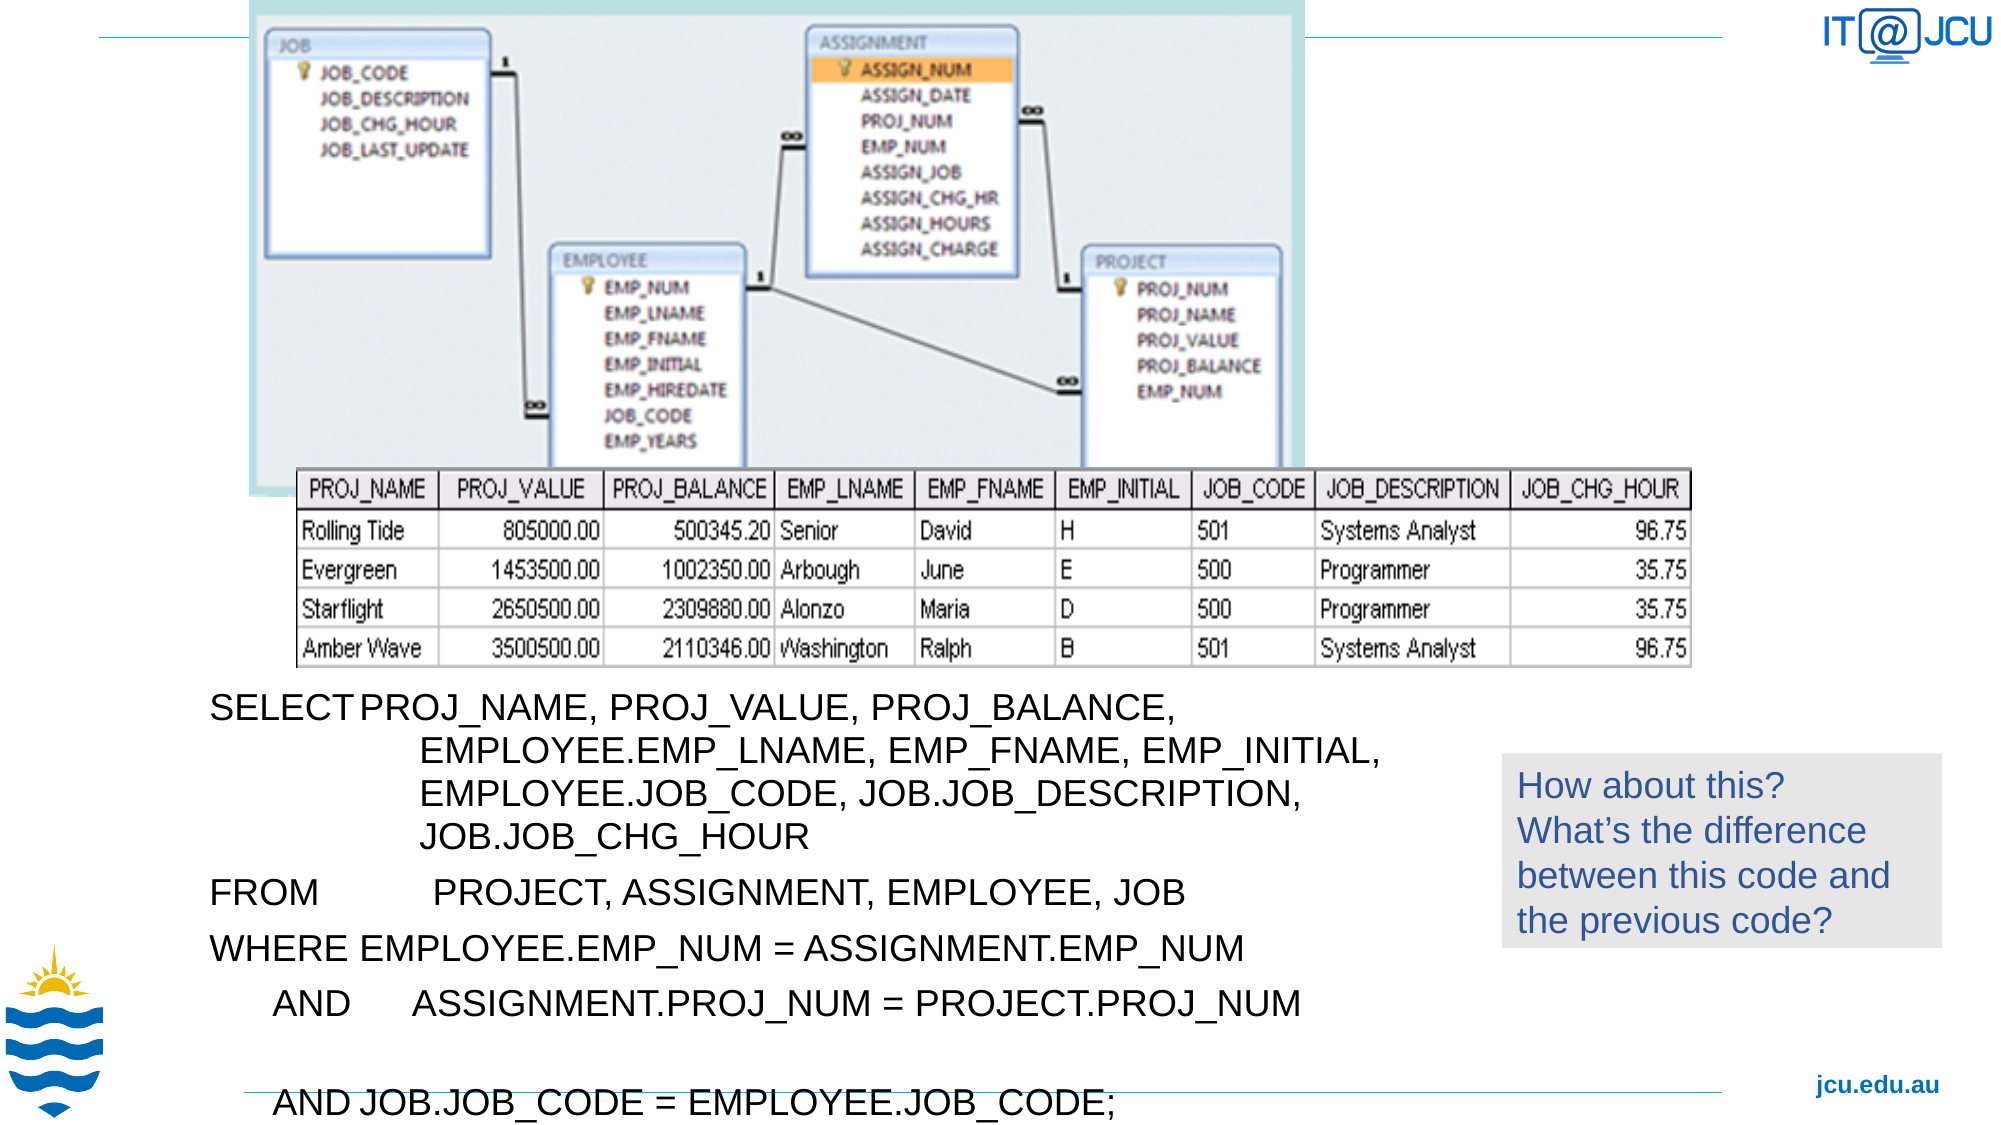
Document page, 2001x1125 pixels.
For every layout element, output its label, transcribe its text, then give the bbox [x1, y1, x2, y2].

text_box SELECT PROJ_NAME, PROJ_VALUE, PROJ_BALANCE, EMPLOYEE.EMP_LNAME, EMP_FNAME, EMP_INITIAL, EMPLOYEE.JOB_CODE, JOB.JOB_DESCRIPTION, JOB.JOB_CHG_HOUR FROM PROJECT, ASSIGNMENT, EMPLOYEE, JOB WHERE EMPLOYEE.EMP_NUM = ASSIGNMENT.EMP_NUM AND ASSIGNMENT.PROJ_NUM = PROJECT.PROJ_NUM AND JOB.JOB_CODE = EMPLOYEE.JOB_CODE; [194, 678, 1426, 1125]
picture [249, 0, 1692, 668]
picture [0, 942, 110, 1125]
picture [1822, 6, 1995, 67]
text_box How about this? What’s the difference between this code and the previous code? [1502, 753, 1942, 949]
